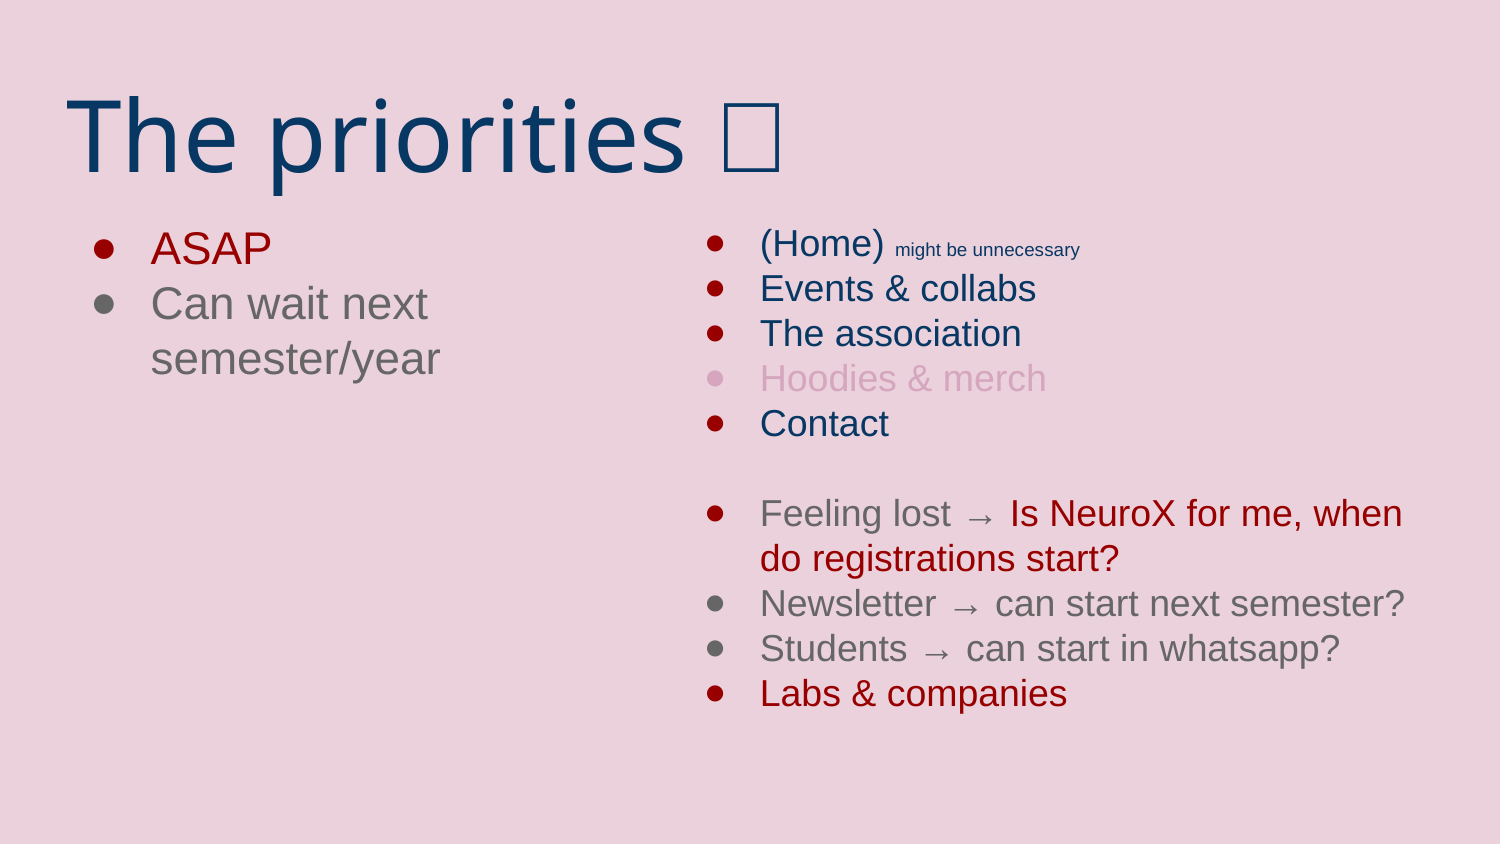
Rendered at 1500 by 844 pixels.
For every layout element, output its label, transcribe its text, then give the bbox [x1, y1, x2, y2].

text_box (Home) might be unnecessary Events & collabs The association Hoodies & merch Contact Feeling lost → Is NeuroX for me, when do registrations start? Newsletter → can start next semester? Students → can start in whatsapp? Labs & companies [670, 203, 1468, 729]
title The priorities 🧭 [51, 44, 1449, 221]
text_box ASAP Can wait next semester/year [60, 203, 670, 399]
